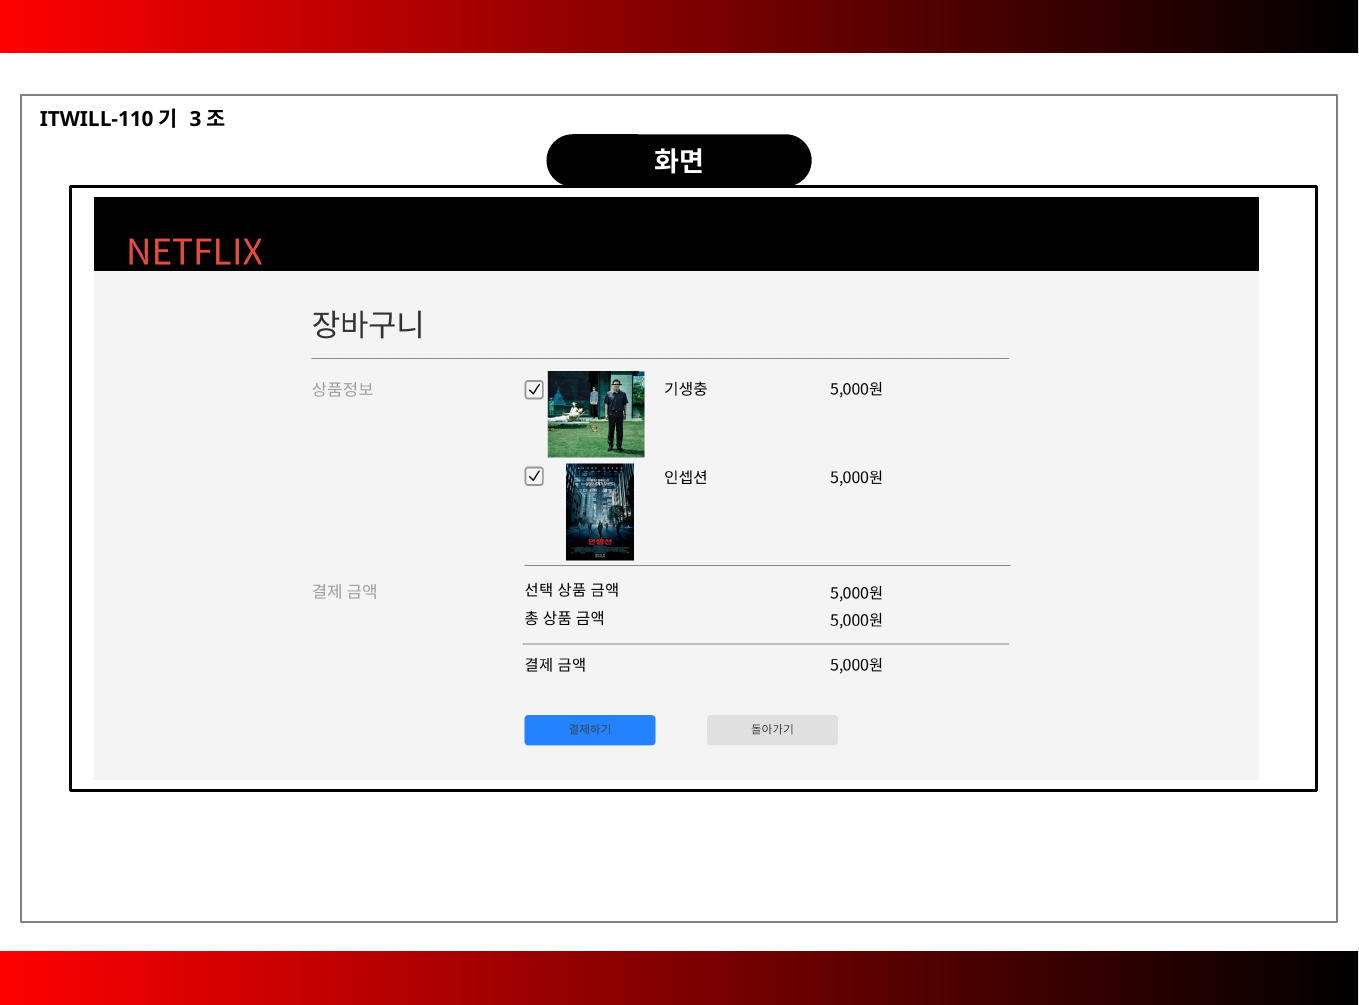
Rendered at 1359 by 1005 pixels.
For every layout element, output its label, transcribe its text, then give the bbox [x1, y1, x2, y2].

picture [94, 197, 1259, 780]
text_box [19, 93, 1339, 924]
text_box [0, 950, 1359, 1005]
text_box [0, 0, 1359, 54]
text_box ITWILL-110기 3조 [26, 99, 632, 138]
